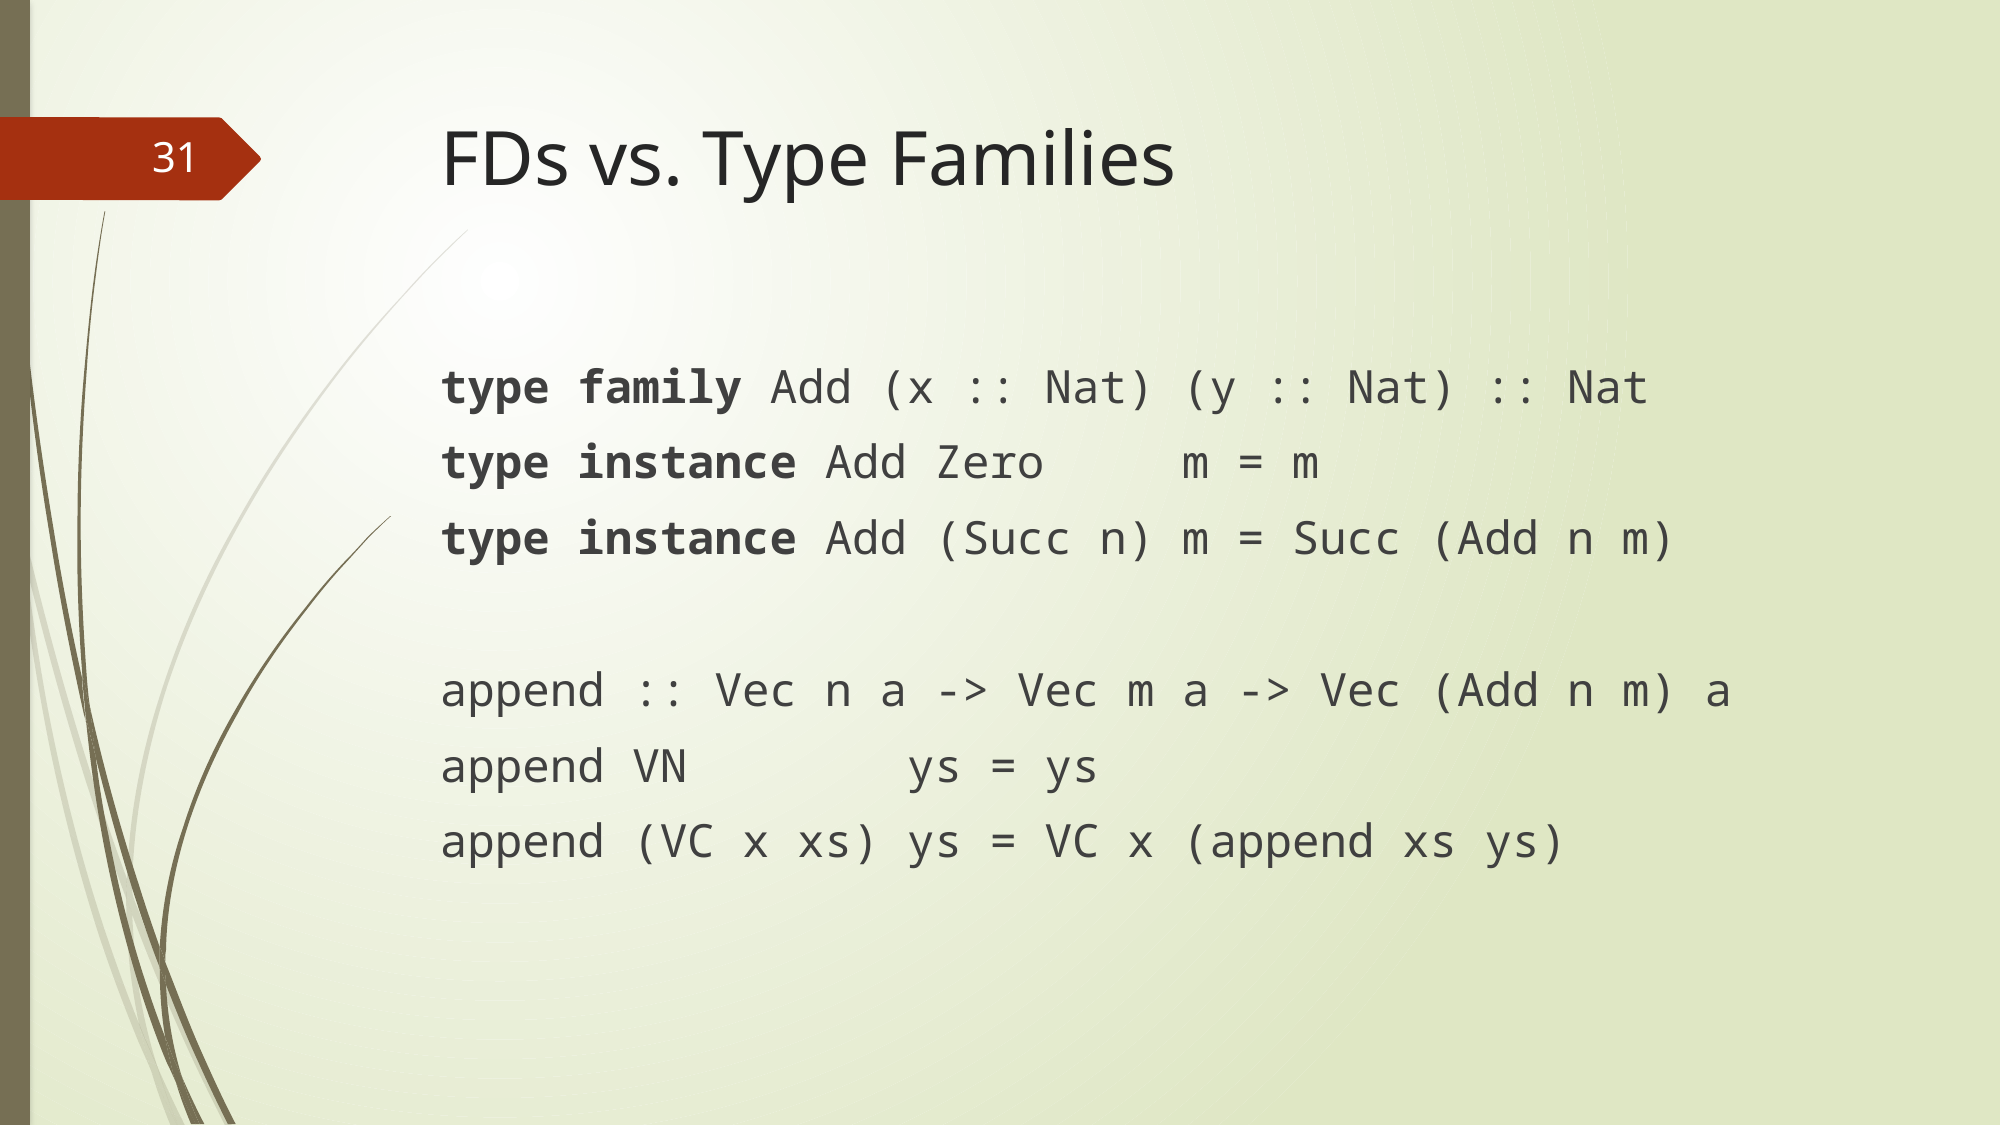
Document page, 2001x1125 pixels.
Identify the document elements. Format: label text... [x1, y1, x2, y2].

list type family Add (x :: Nat) (y :: Nat) :: Nat type instance Add Zero m = m type instance Add (Succ n) m = Succ (Add n m) append :: Vec n a -> Vec m a -> Vec (Add n m) a append VN ys = ys append (VC x xs) ys = VC x (append xs ys) [424, 350, 1888, 970]
slide_number 31 [87, 129, 216, 190]
title FDs vs. Type Families [425, 102, 1888, 313]
